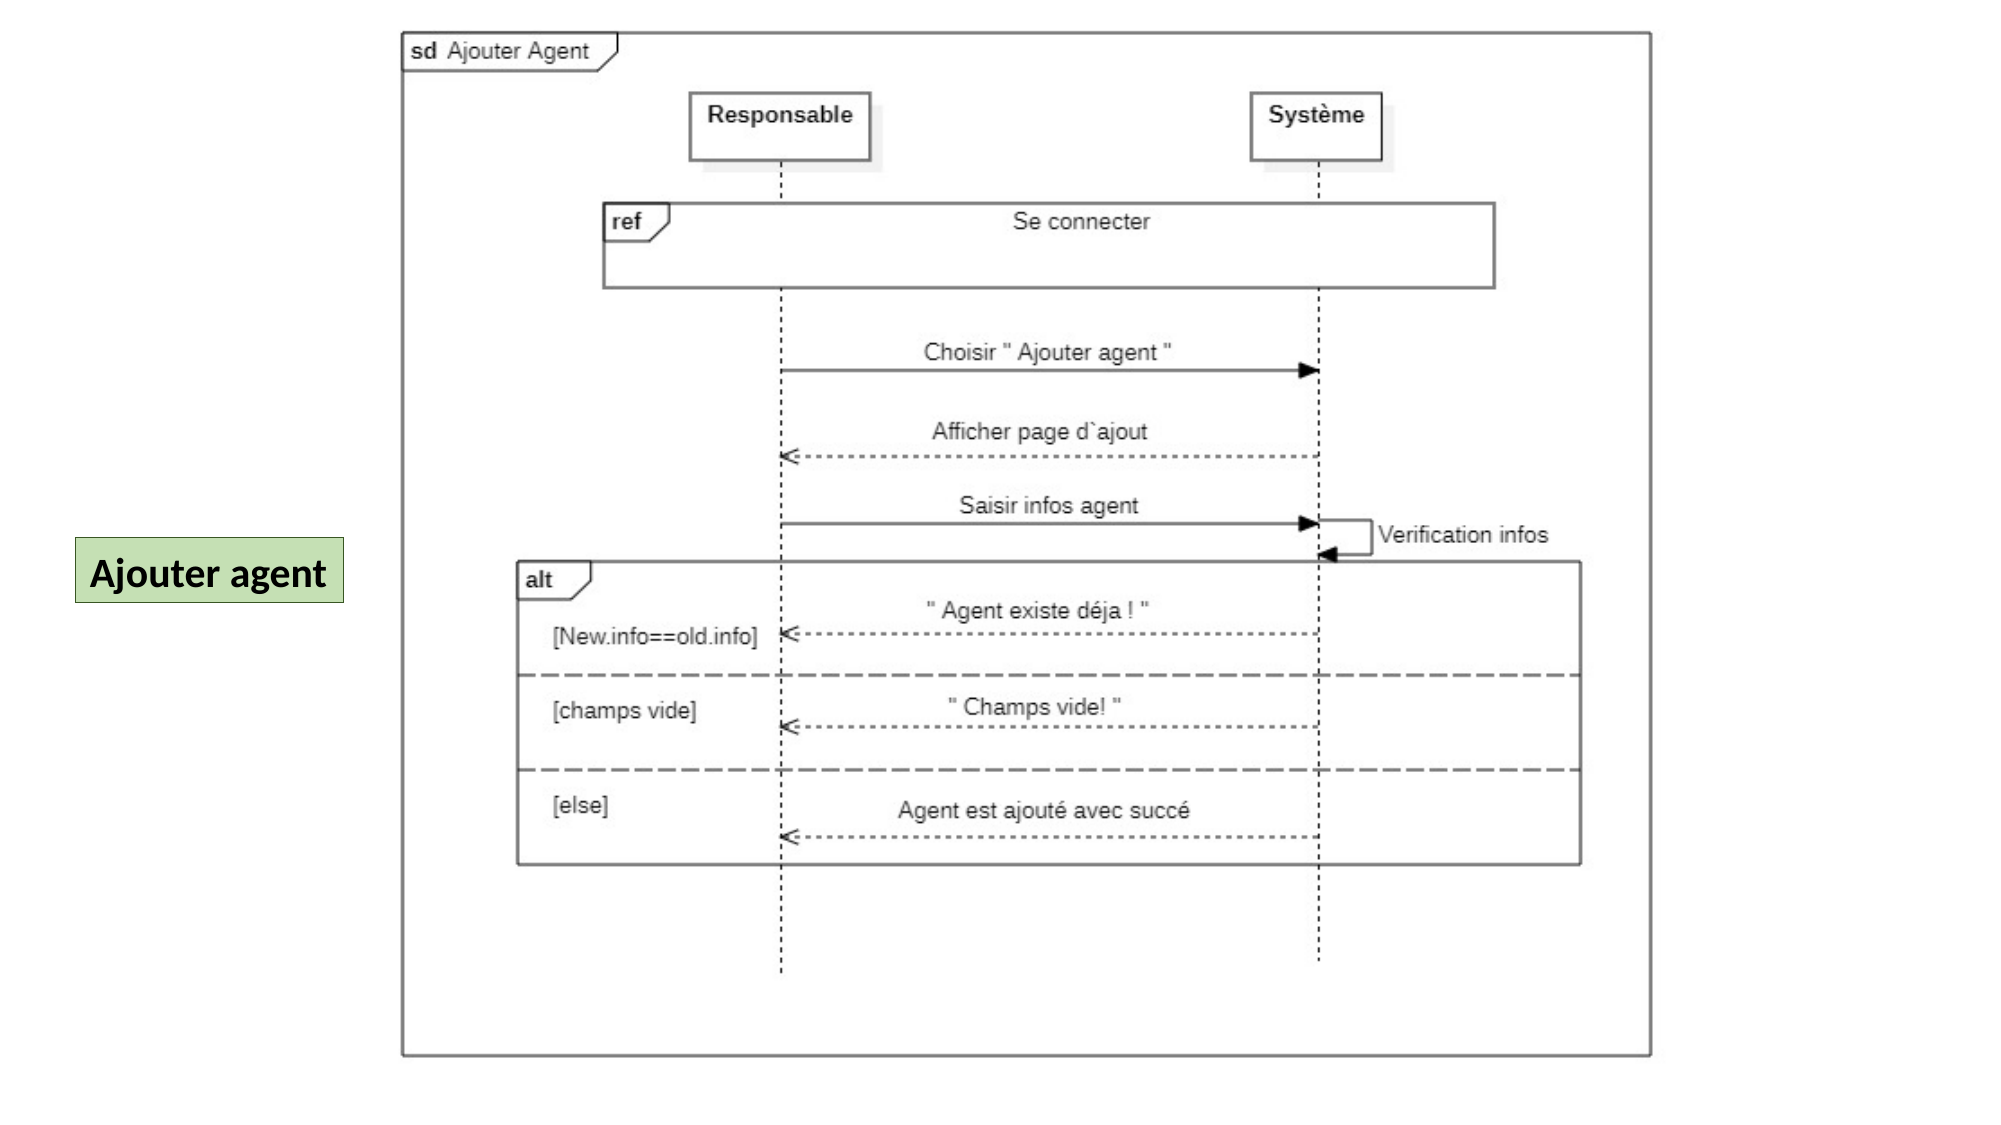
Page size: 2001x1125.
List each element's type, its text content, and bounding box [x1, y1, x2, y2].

picture [385, 16, 1723, 1125]
text_box Ajouter agent [75, 537, 344, 603]
